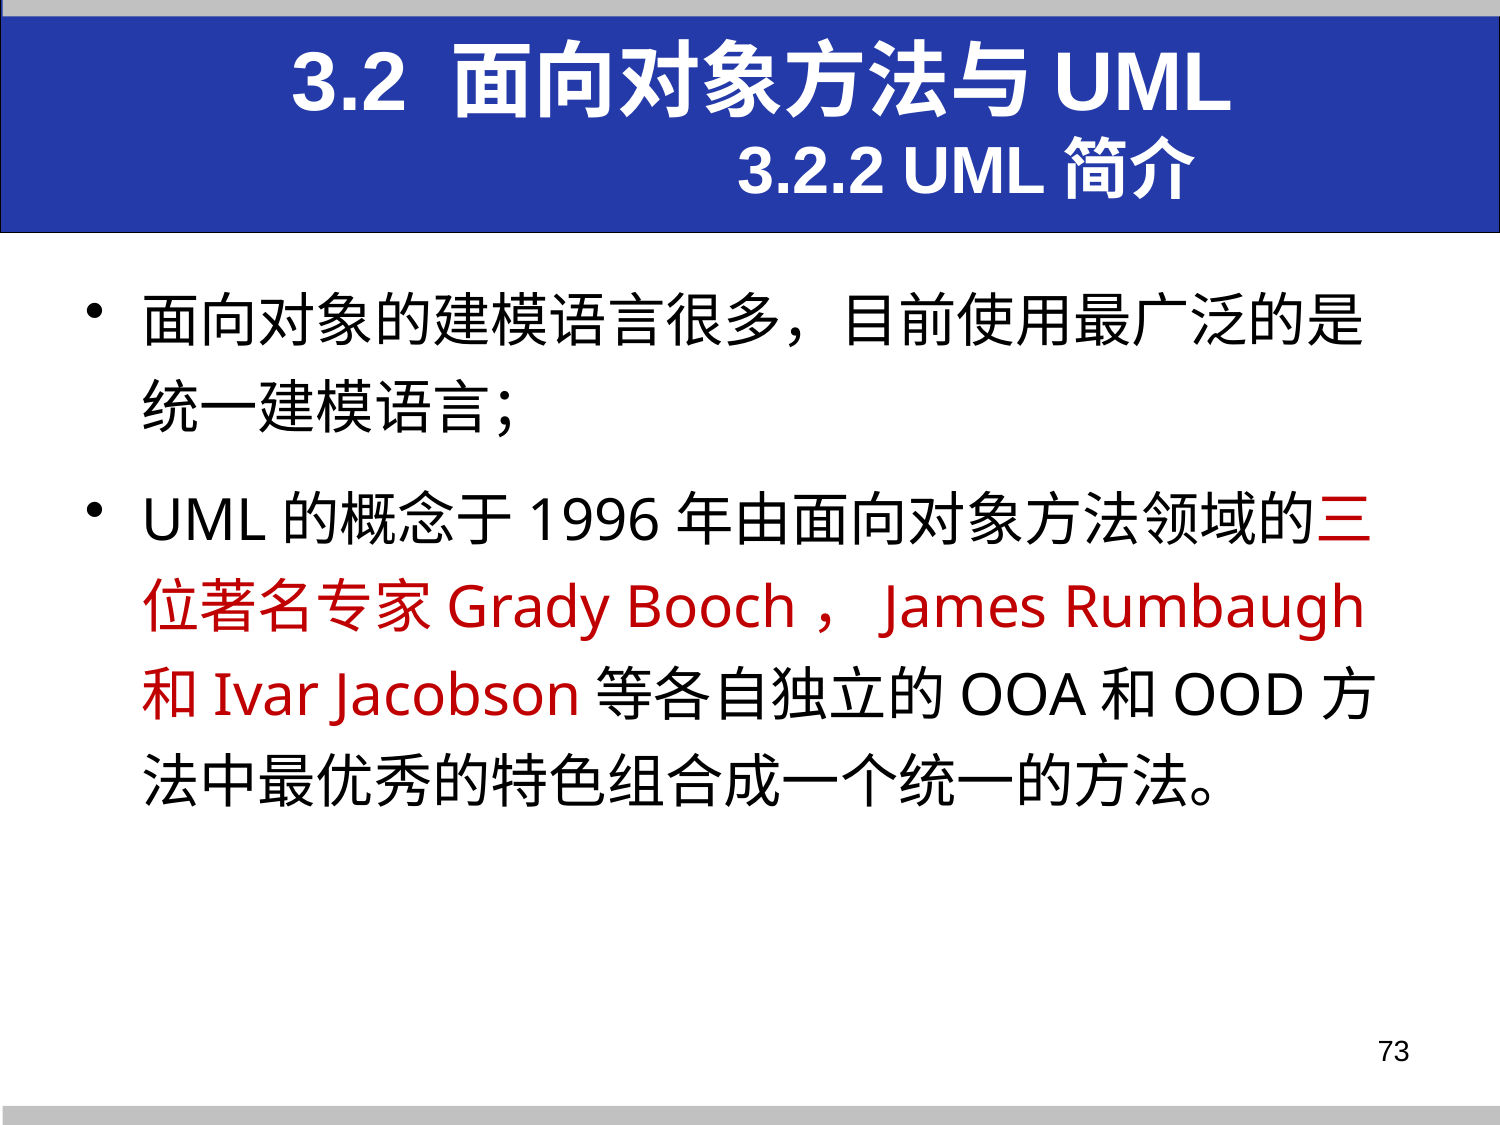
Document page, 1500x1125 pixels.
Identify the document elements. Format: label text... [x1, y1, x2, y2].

title 3.2 面向对象方法与UML 3.2.2 UML简介 [74, 34, 1426, 223]
slide_number 73 [1074, 1024, 1426, 1103]
text_box 面向对象的建模语言很多，目前使用最广泛的是统一建模语言； UML的概念于1996年由面向对象方法领域的三位著名专家Grady Booch，James Rumbaugh和Ivar Jacobson等各自独立的OOA和OOD方法中最优秀的特色组合成一个统一的方法。 [70, 257, 1421, 1055]
